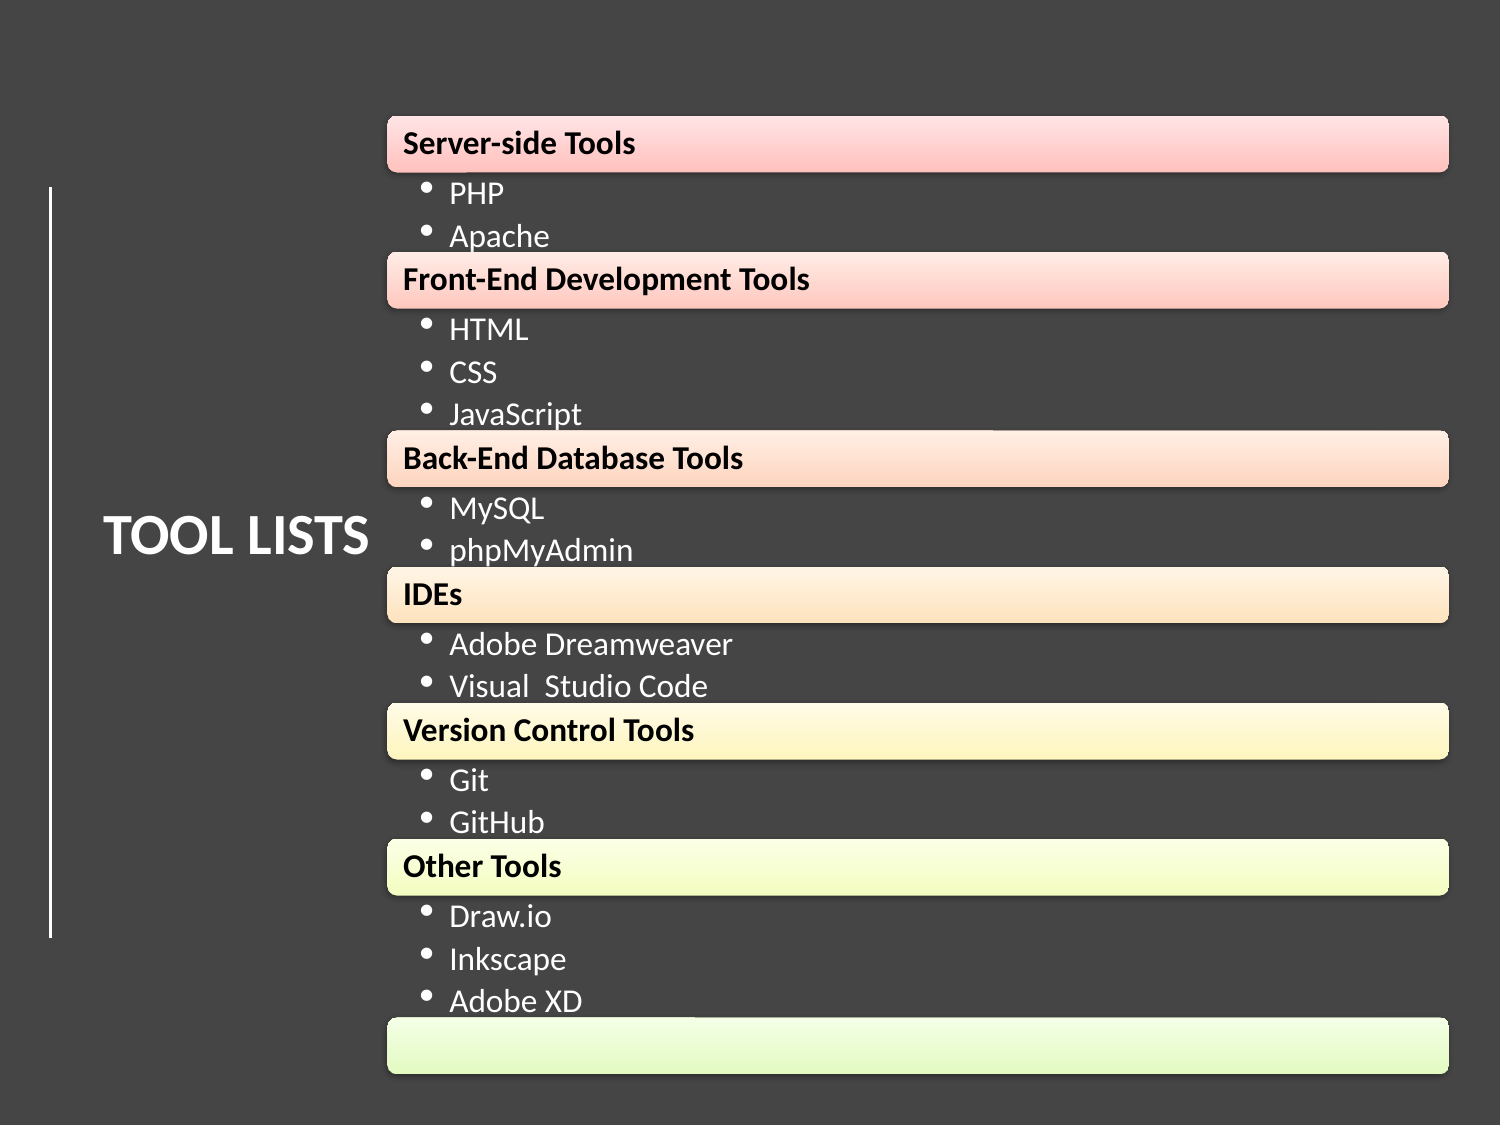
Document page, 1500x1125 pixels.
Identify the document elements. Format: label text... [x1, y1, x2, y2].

title TOOL LISTS [65, 112, 393, 950]
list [387, 114, 1450, 1076]
